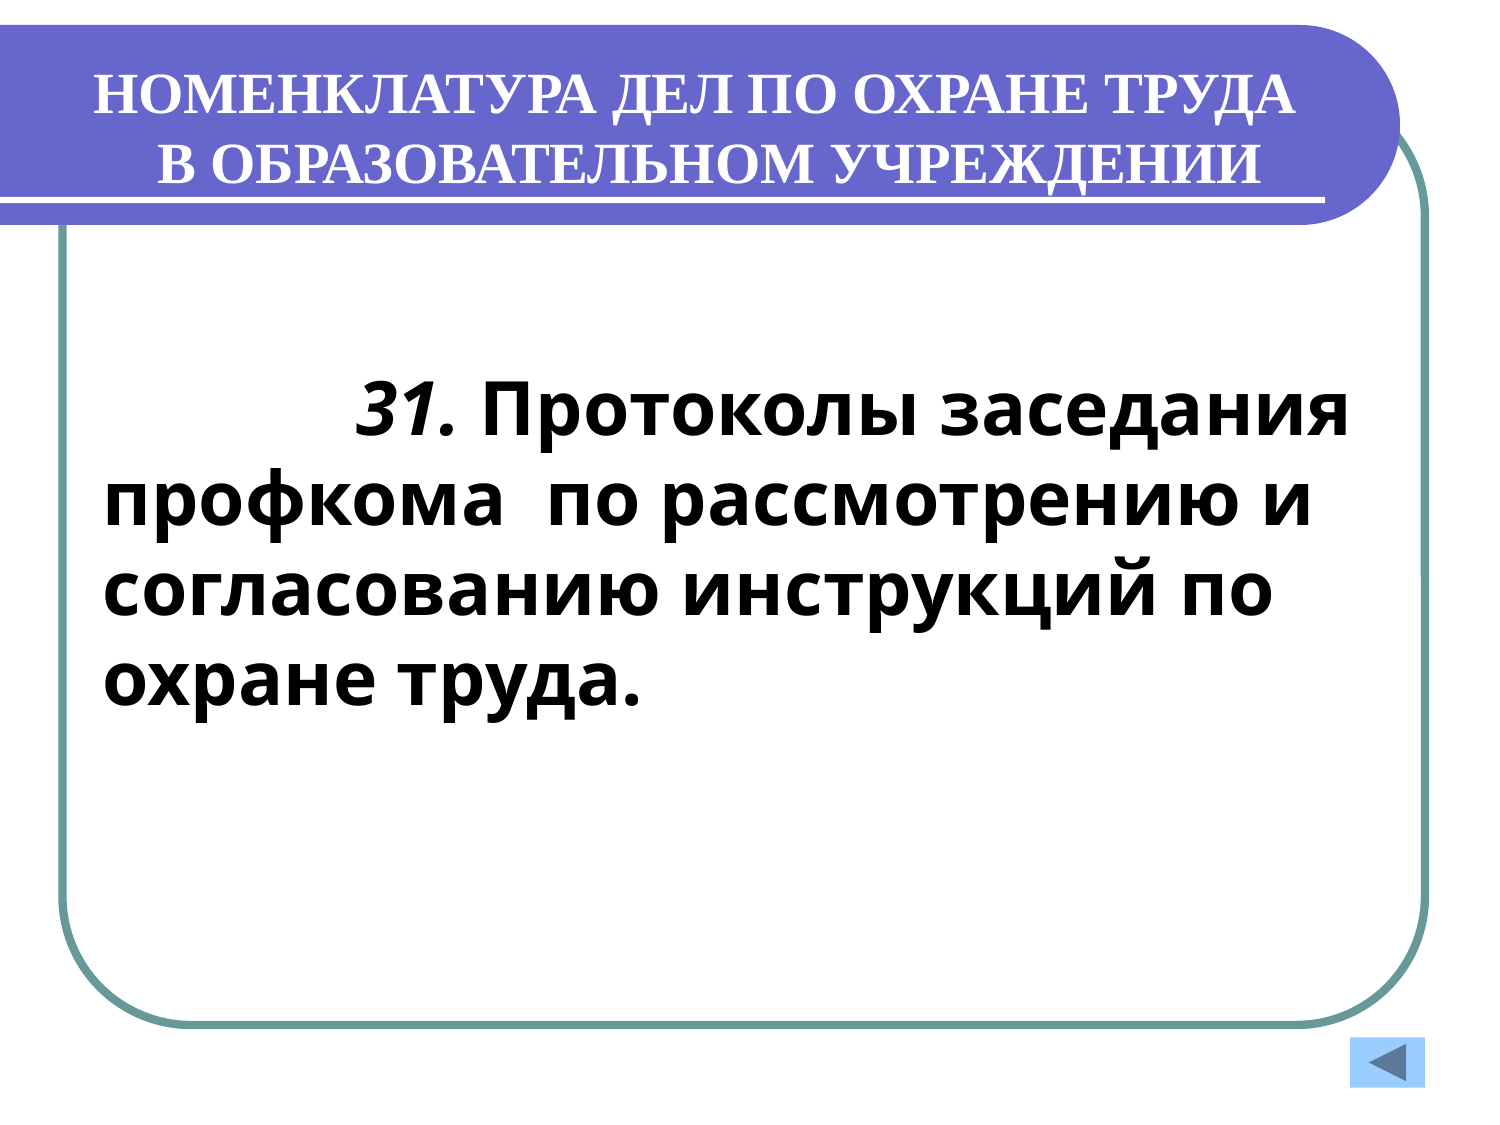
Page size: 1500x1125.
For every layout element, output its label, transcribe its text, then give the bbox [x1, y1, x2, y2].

text_box [1349, 1037, 1425, 1088]
title НОМЕНКЛАТУРА ДЕЛ ПО ОХРАНЕ ТРУДА В ОБРАЗОВАТЕЛЬНОМ УЧРЕЖДЕНИИ [37, 75, 1353, 225]
list 31. Протоколы заседания профкома по рассмотрению и согласованию инструкций по охране труда. [87, 224, 1413, 1013]
